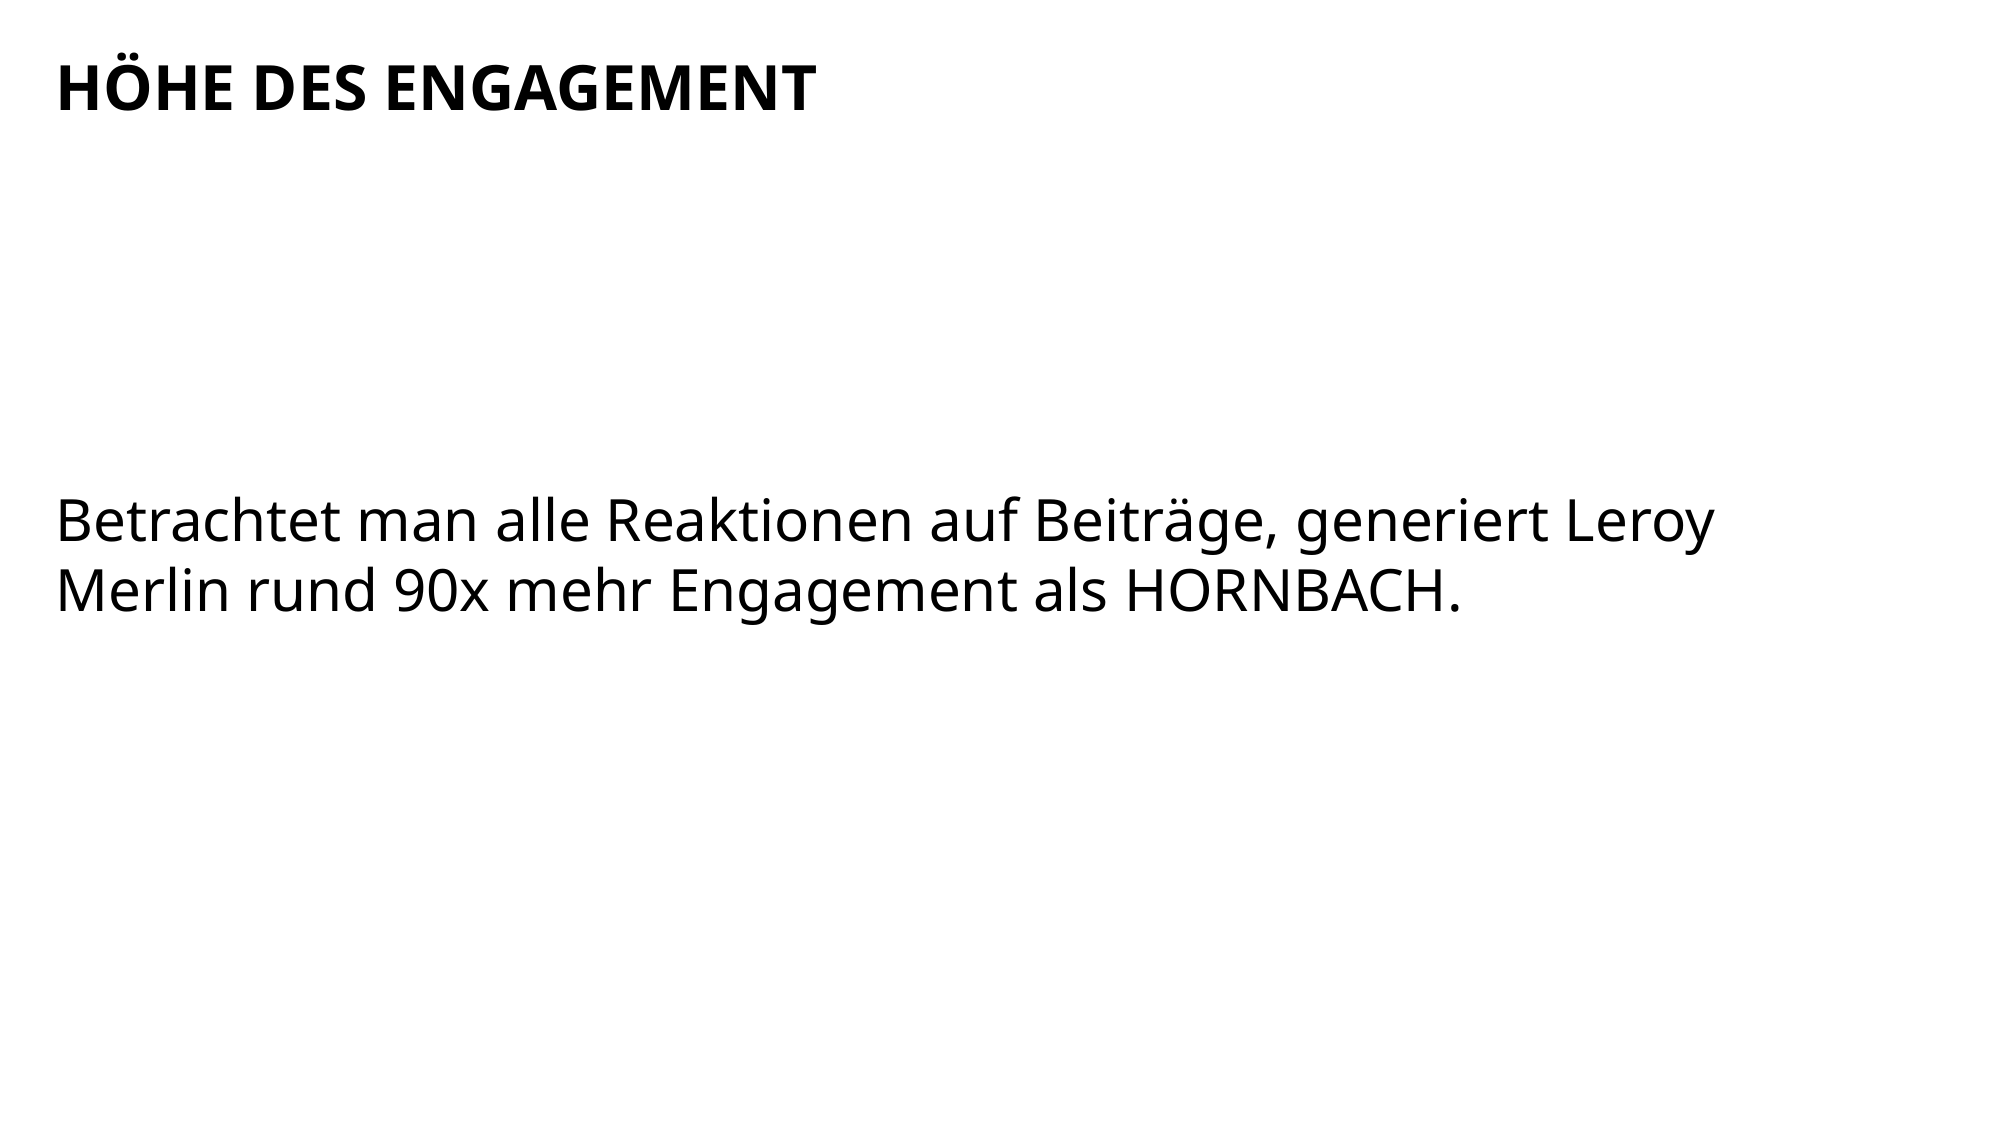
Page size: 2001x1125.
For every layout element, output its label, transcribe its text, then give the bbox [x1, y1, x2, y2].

text_box Betrachtet man alle Reaktionen auf Beiträge, generiert Leroy Merlin rund 90x mehr Engagement als HORNBACH. [40, 475, 1841, 650]
text_box HÖHE DES ENGAGEMENT [40, 40, 1841, 73]
